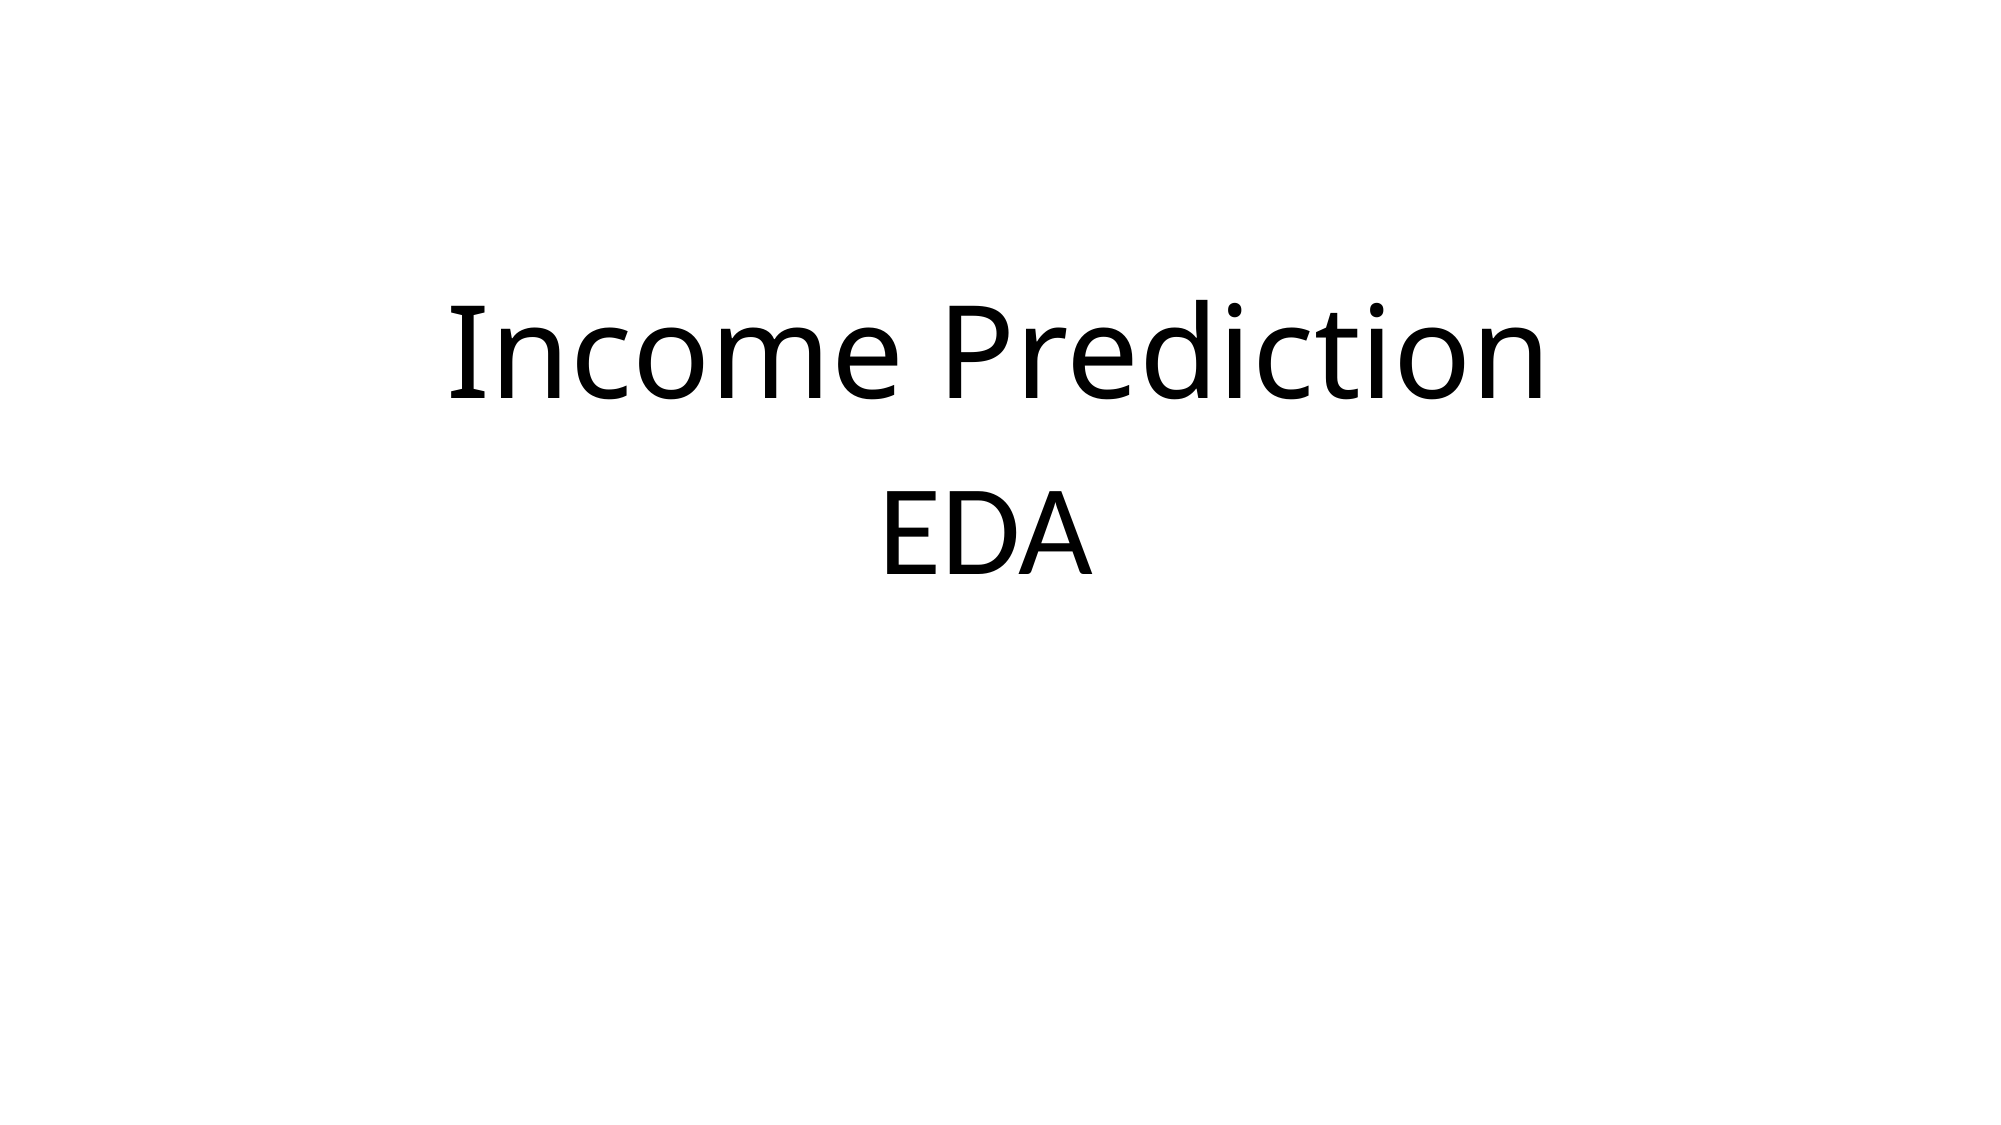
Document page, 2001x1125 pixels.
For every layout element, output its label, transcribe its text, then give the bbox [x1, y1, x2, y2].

title Income Prediction [249, 184, 1750, 435]
subtitle EDA [235, 455, 1736, 727]
